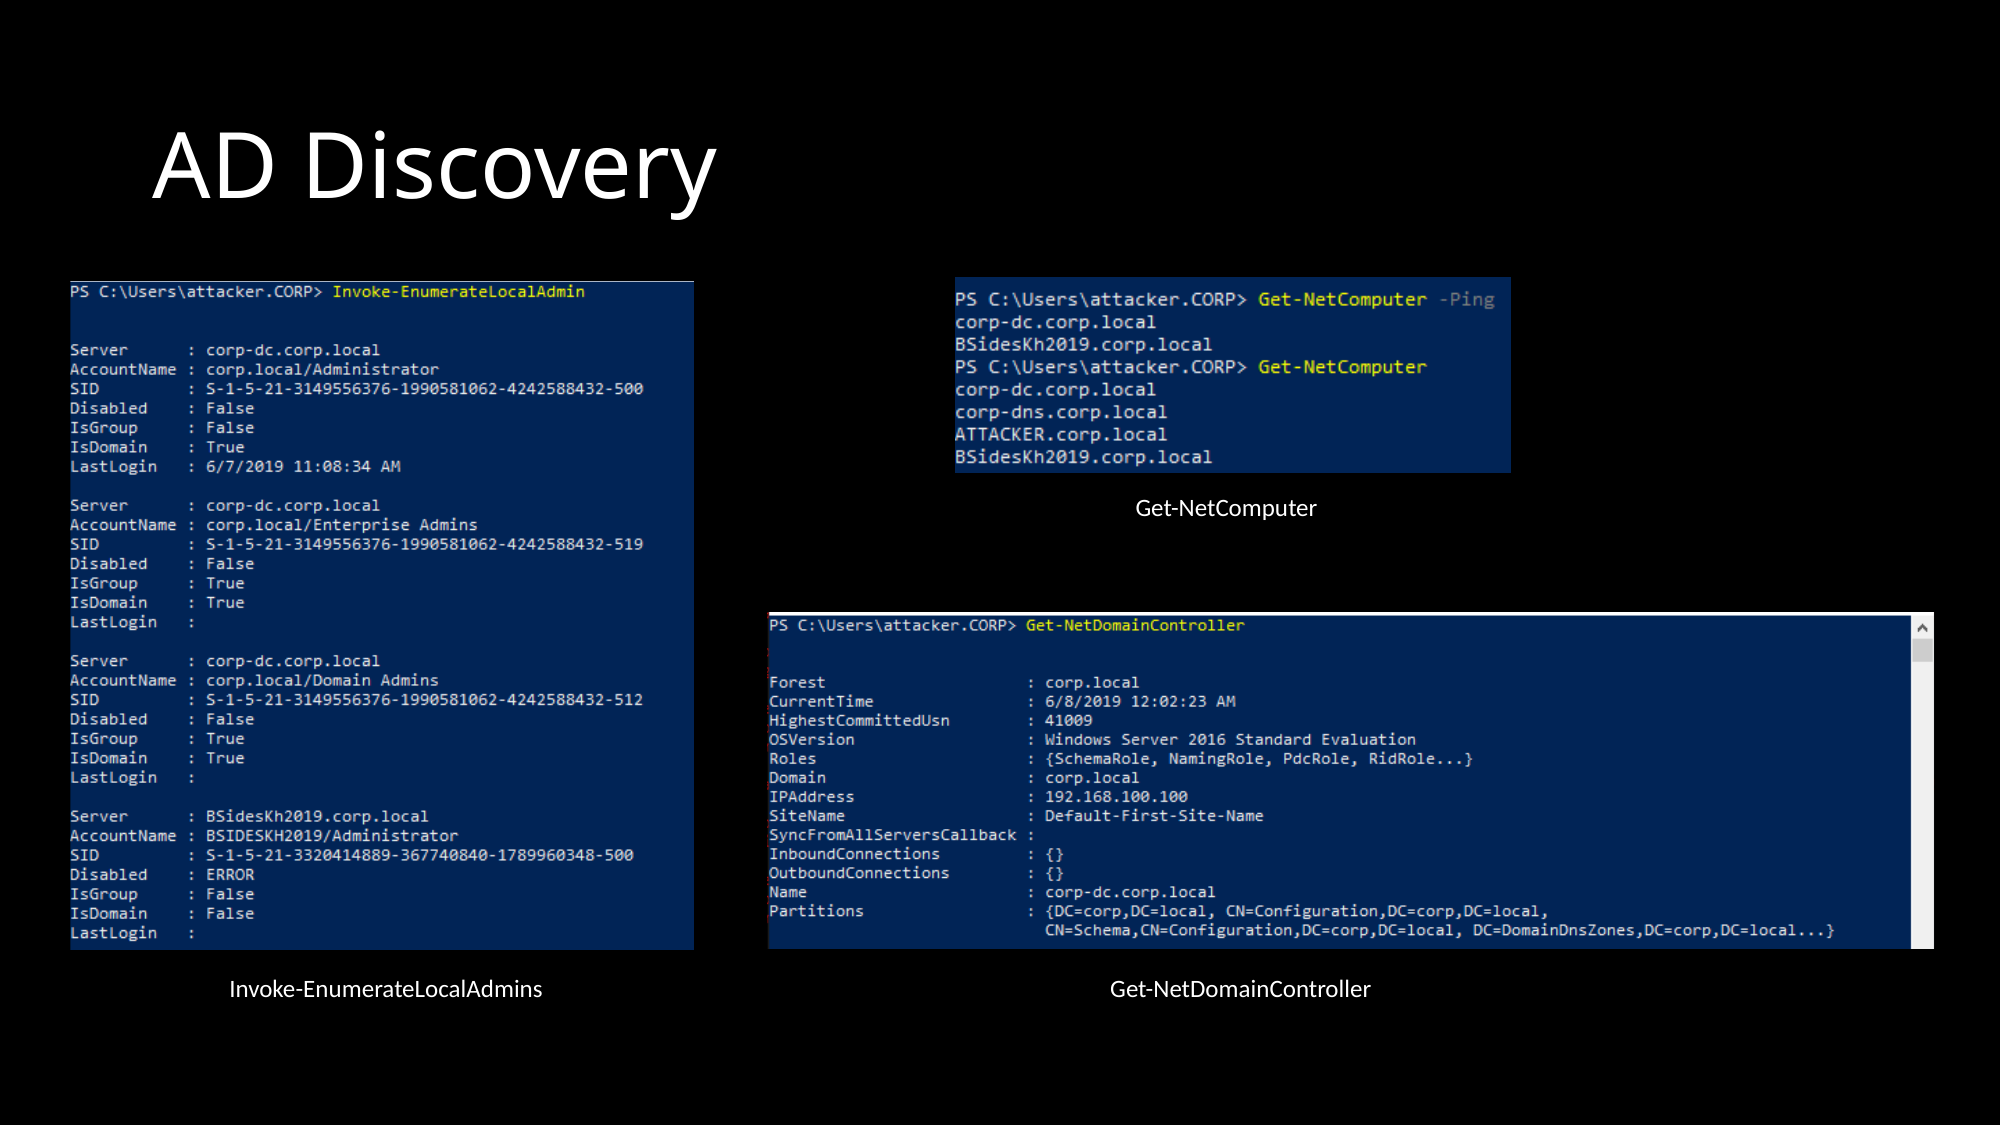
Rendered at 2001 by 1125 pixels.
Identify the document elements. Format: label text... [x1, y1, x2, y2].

text_box Get-NetDomainController [1095, 965, 1452, 1011]
picture [955, 277, 1511, 473]
picture [767, 612, 1935, 949]
picture [70, 281, 694, 950]
title AD Discovery [137, 59, 1863, 278]
text_box Get-NetComputer [1120, 483, 1409, 529]
text_box Invoke-EnumerateLocalAdmins [214, 965, 571, 1011]
